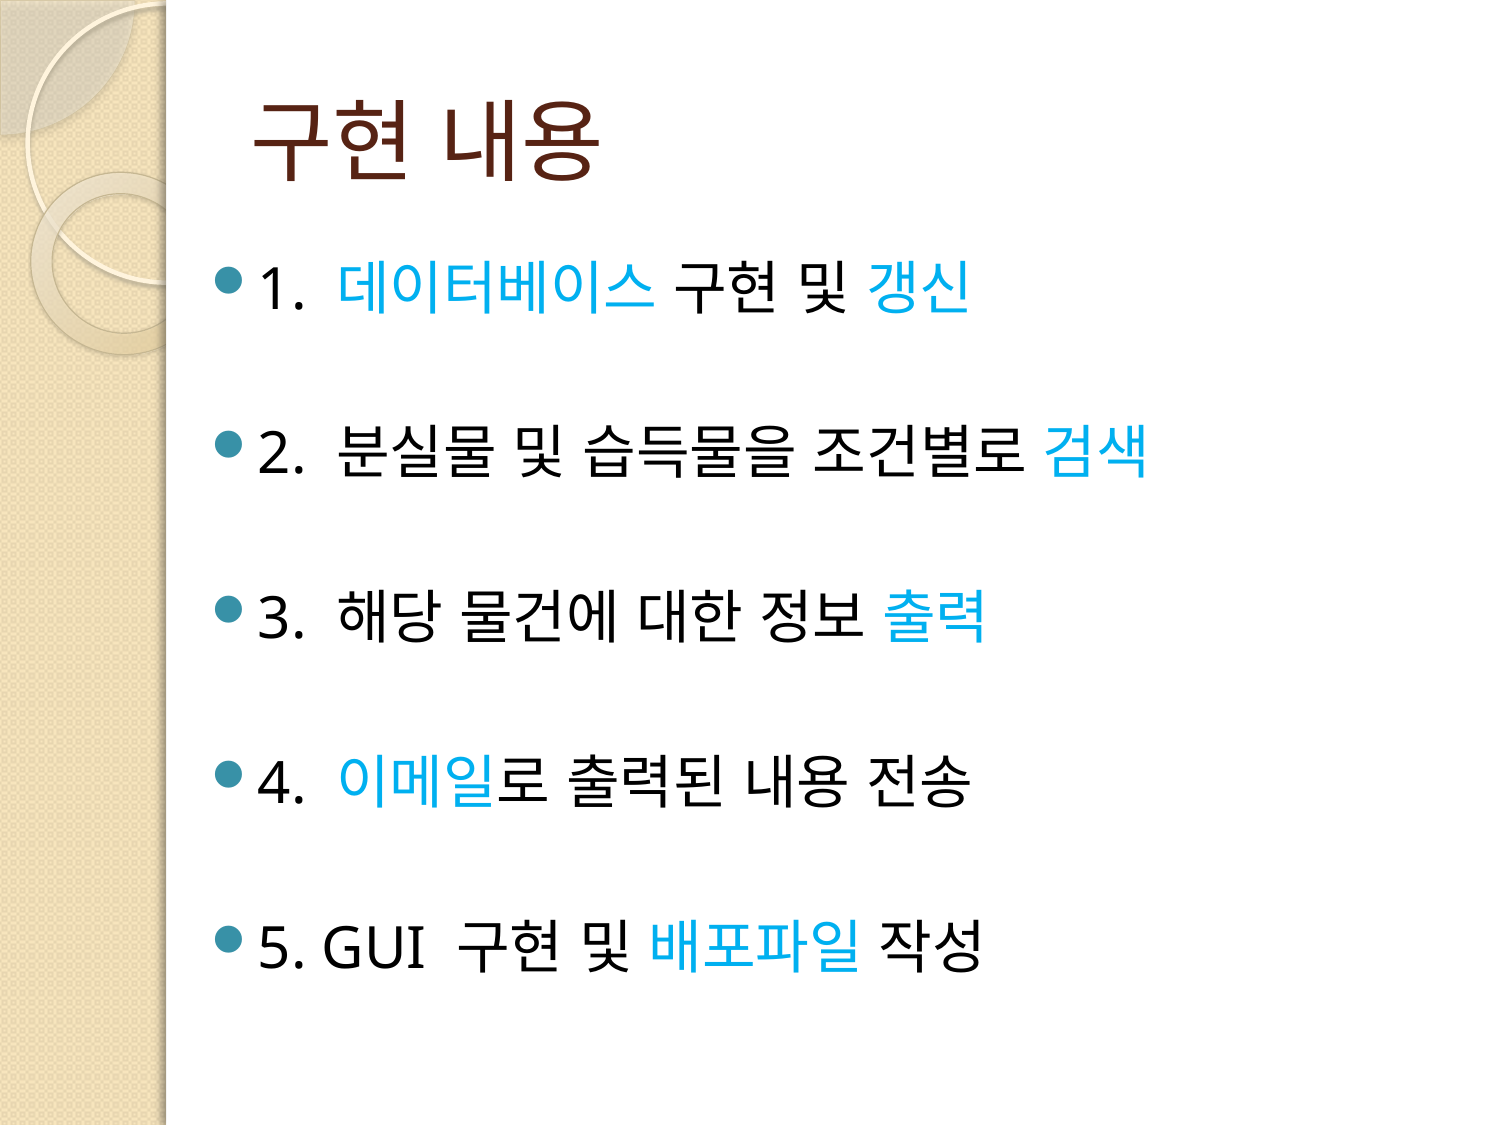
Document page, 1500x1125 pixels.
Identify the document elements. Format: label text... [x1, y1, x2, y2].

list 1. 데이터베이스 구현 및 갱신 2. 분실물 및 습득물을 조건별로 검색 3. 해당 물건에 대한 정보 출력 4. 이메일로 출력된 내용 전송 5. GUI 구현 및 배포파일 작성 [183, 243, 1483, 1031]
title 구현 내용 [235, 45, 1466, 233]
